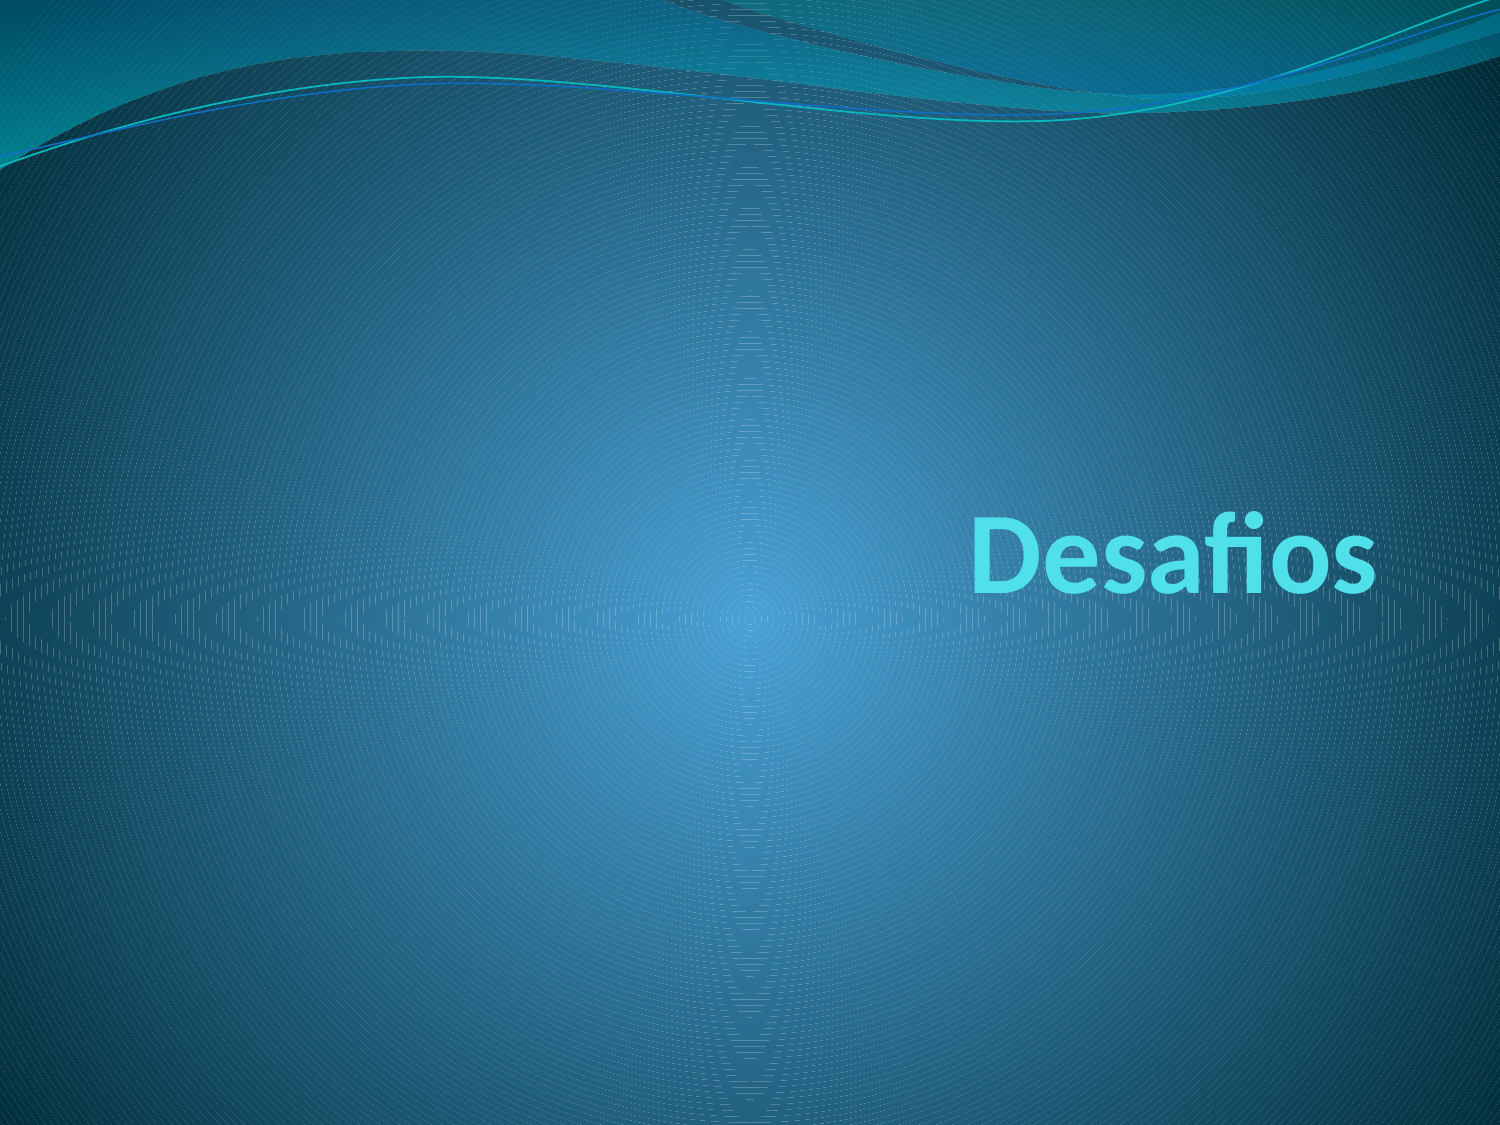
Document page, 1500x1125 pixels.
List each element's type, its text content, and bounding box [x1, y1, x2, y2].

title Desafios [93, 316, 1382, 617]
